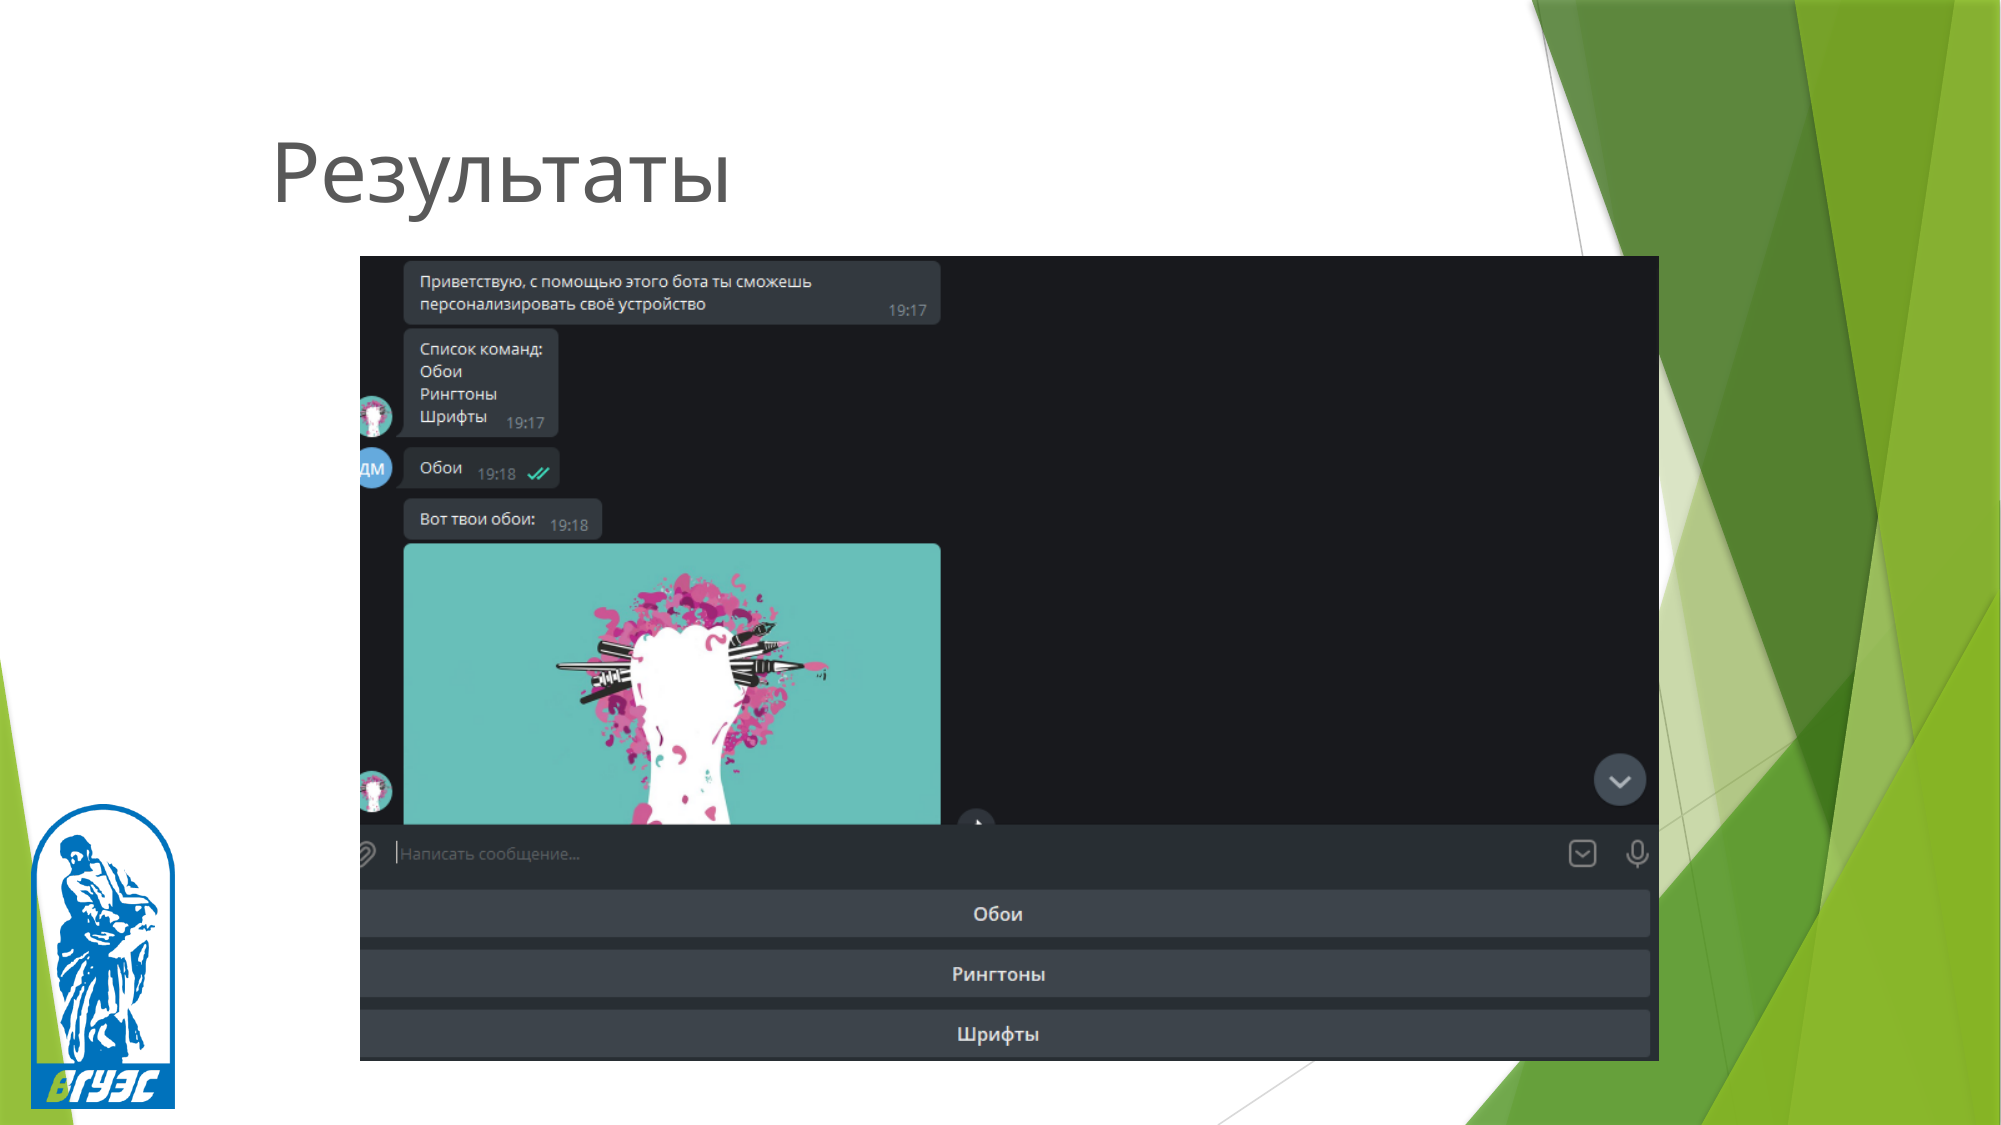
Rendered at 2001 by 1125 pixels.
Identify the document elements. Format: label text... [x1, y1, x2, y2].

picture [31, 804, 175, 1109]
picture [359, 255, 1660, 1062]
text_box Результаты [255, 94, 1448, 257]
